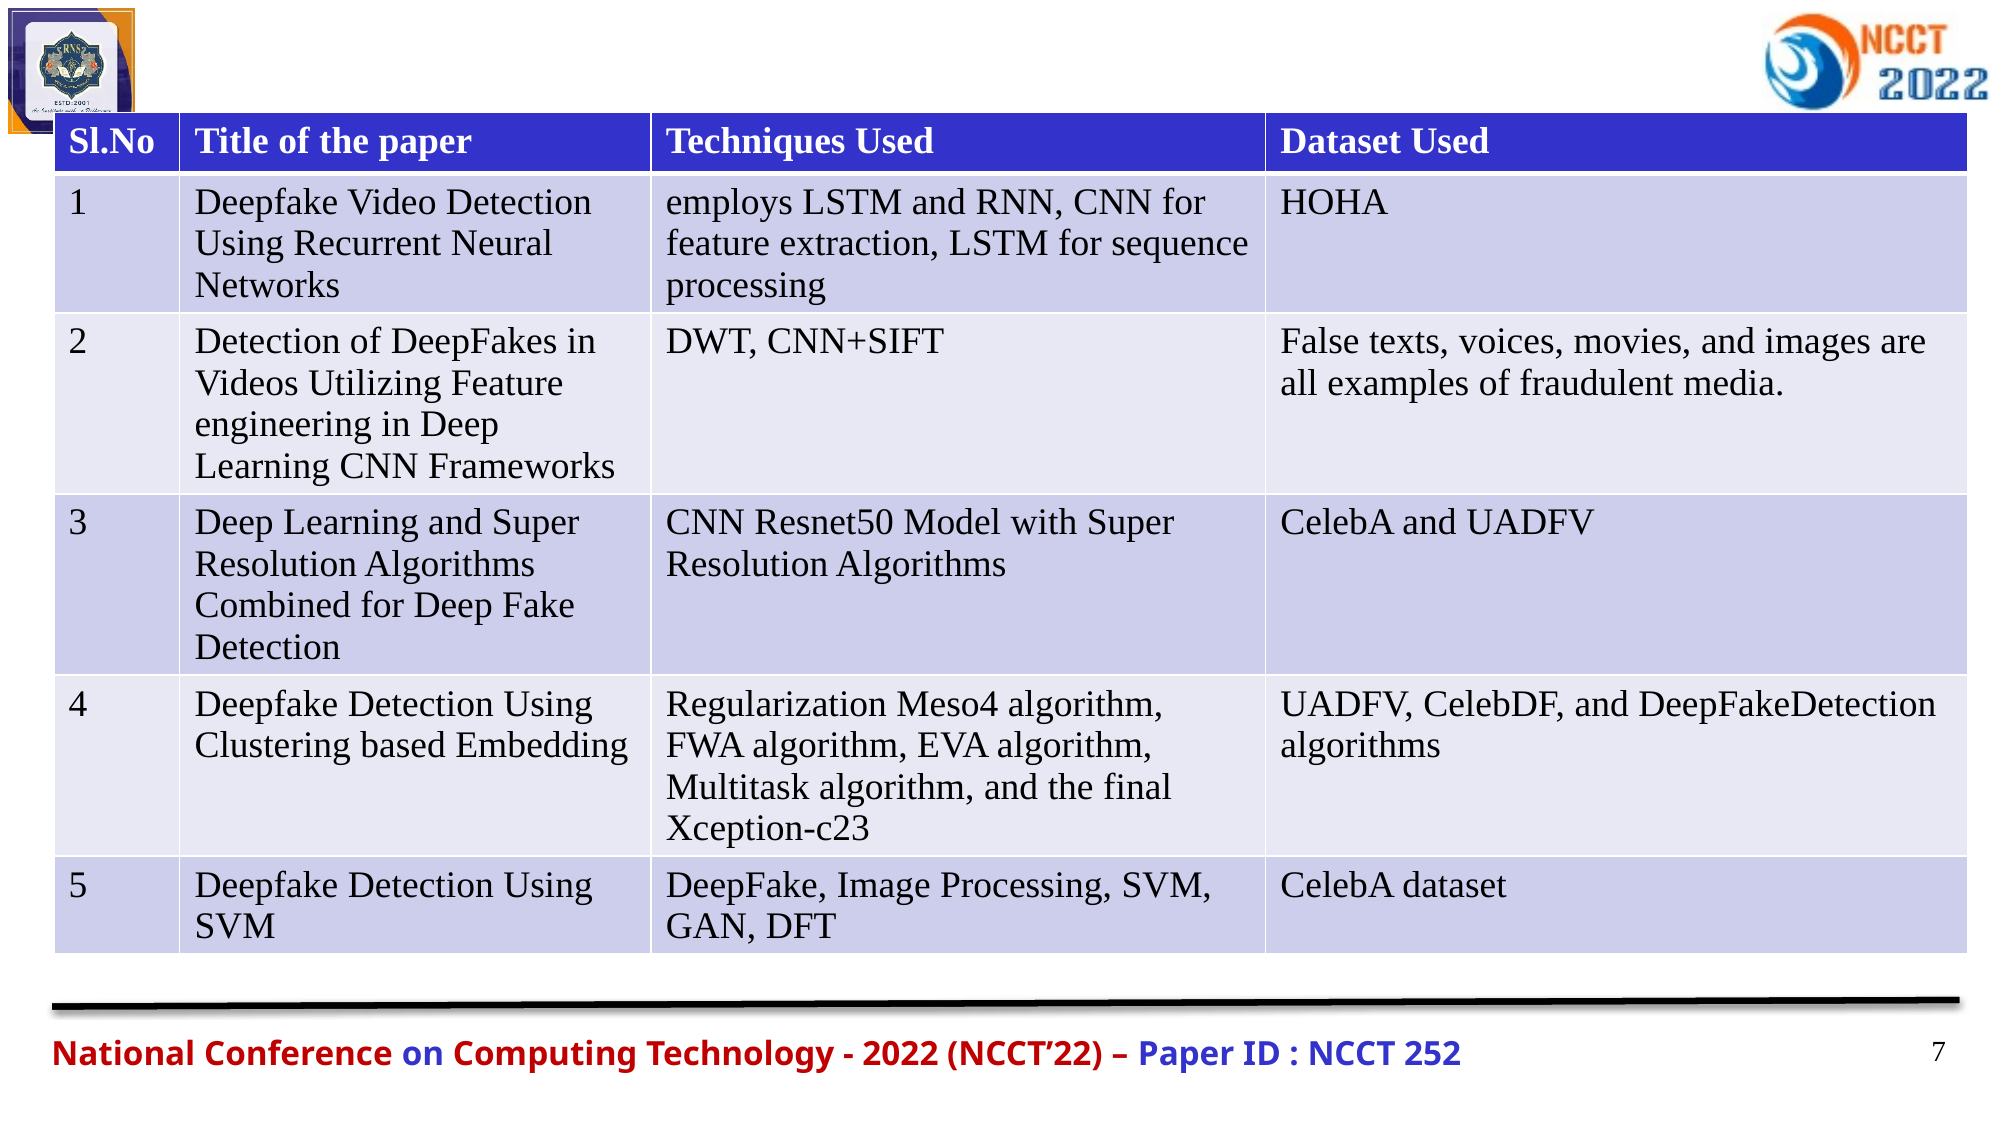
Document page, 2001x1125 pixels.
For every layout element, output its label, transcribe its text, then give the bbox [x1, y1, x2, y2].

table_cell Detection of DeepFakes in Videos Utilizing Feature engineering in Deep Learning CNN Frameworks [180, 314, 650, 493]
table_header Techniques Used [652, 113, 1265, 171]
table_cell employs LSTM and RNN, CNN for feature extraction, LSTM for sequence processing [652, 176, 1265, 312]
table_cell Deepfake Video Detection Using Recurrent Neural Networks [180, 176, 650, 312]
table_header Sl.No [55, 113, 179, 171]
table_cell UADFV, CelebDF, and DeepFakeDetection algorithms [1266, 676, 1967, 855]
table_cell CNN Resnet50 Model with Super Resolution Algorithms [652, 495, 1265, 674]
table_cell Deepfake Detection Using SVM [180, 857, 650, 953]
footer National Conference on Computing Technology - 2022 (NCCT’22) – Paper ID : NCCT 252 [36, 1024, 1664, 1101]
table_cell 3 [55, 495, 179, 674]
table_cell DeepFake, Image Processing, SVM, GAN, DFT [652, 857, 1265, 953]
picture [8, 8, 135, 134]
table_cell 2 [55, 314, 179, 493]
table_header Title of the paper [180, 113, 650, 171]
table_header Dataset Used [1266, 113, 1967, 171]
table_cell CelebA dataset [1266, 857, 1967, 953]
table_cell HOHA [1266, 176, 1967, 312]
table_cell 4 [55, 676, 179, 855]
slide_number 7 [1834, 1024, 1962, 1101]
table_cell 5 [55, 857, 179, 953]
table_cell CelebA and UADFV [1266, 495, 1967, 674]
table_cell False texts, voices, movies, and images are all examples of fraudulent media. [1266, 314, 1967, 493]
table_cell 1 [55, 176, 179, 312]
picture [1761, 11, 1994, 114]
table_cell Regularization Meso4 algorithm, FWA algorithm, EVA algorithm, Multitask algorithm, and the final Xception-c23 [652, 676, 1265, 855]
table_cell Deepfake Detection Using Clustering based Embedding [180, 676, 650, 855]
table_cell Deep Learning and Super Resolution Algorithms Combined for Deep Fake Detection [180, 495, 650, 674]
table_cell DWT, CNN+SIFT [652, 314, 1265, 493]
